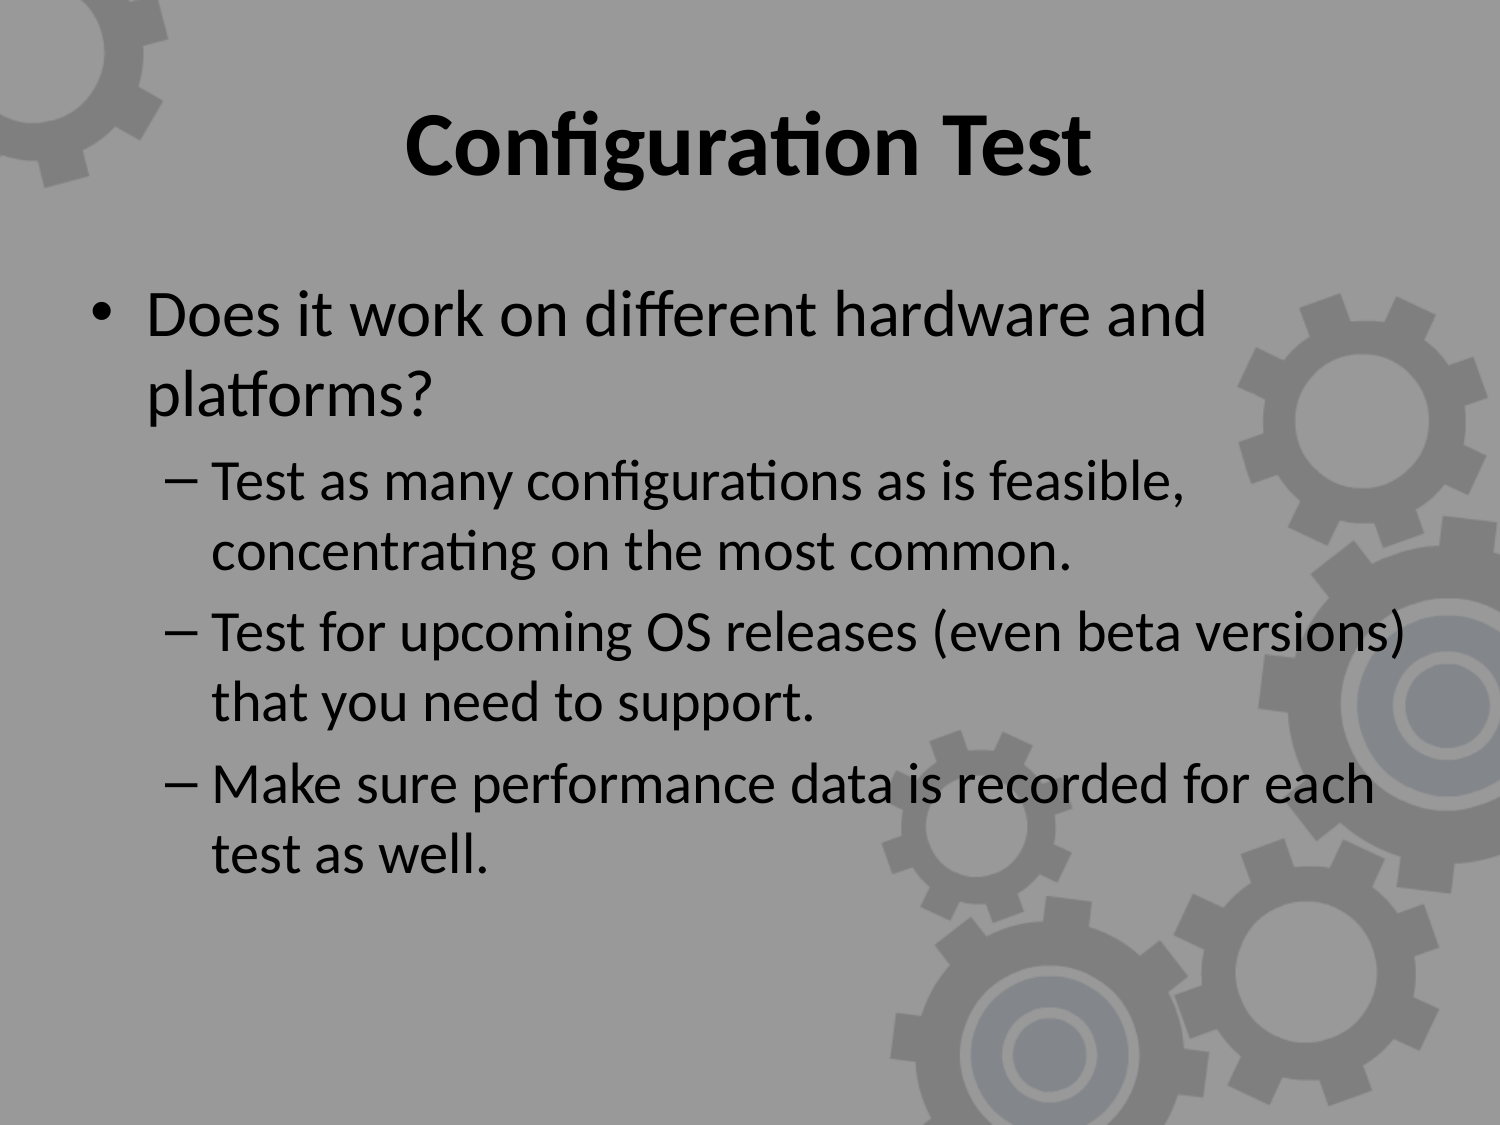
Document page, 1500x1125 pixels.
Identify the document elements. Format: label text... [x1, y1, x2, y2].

picture [0, 0, 1500, 1125]
title Configuration Test [75, 45, 1425, 233]
list Does it work on different hardware and platforms? Test as many configurations as is feasible, concentrating on the most common. Test for upcoming OS releases (even beta versions) that you need to support. Make sure performance data is recorded for each test as well. [75, 262, 1425, 1005]
